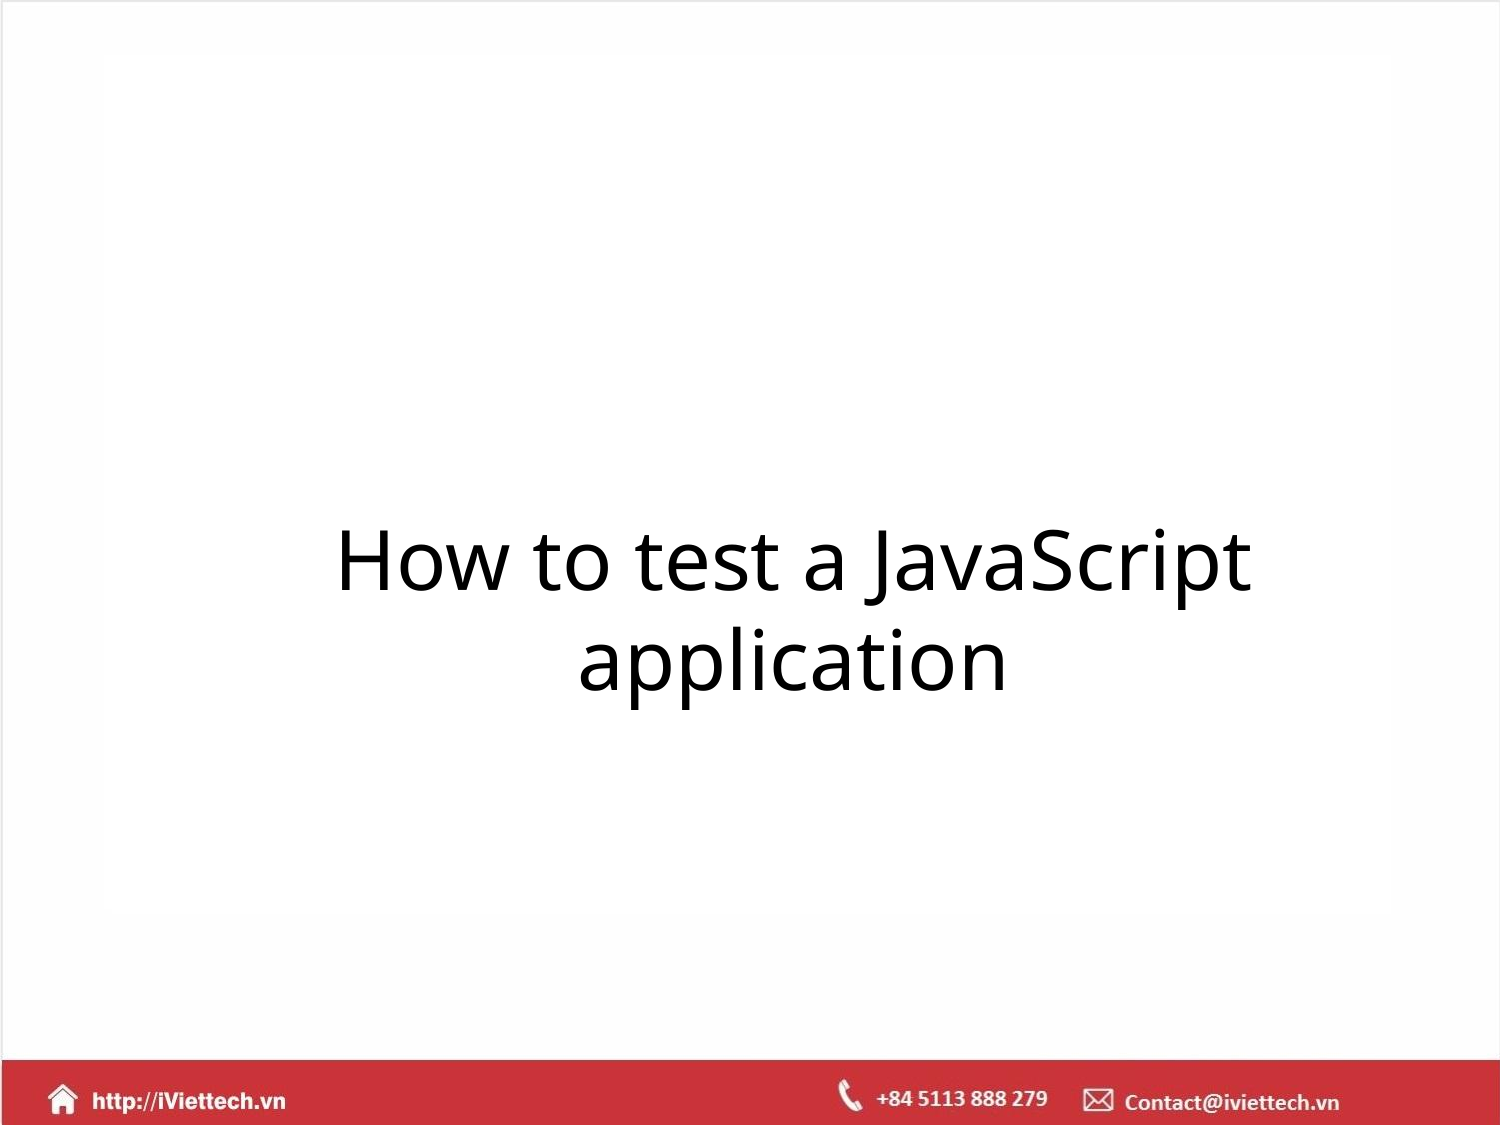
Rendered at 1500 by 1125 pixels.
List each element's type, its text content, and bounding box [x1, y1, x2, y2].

picture [0, 0, 1500, 1125]
subtitle How to test a JavaScript application [162, 500, 1425, 688]
